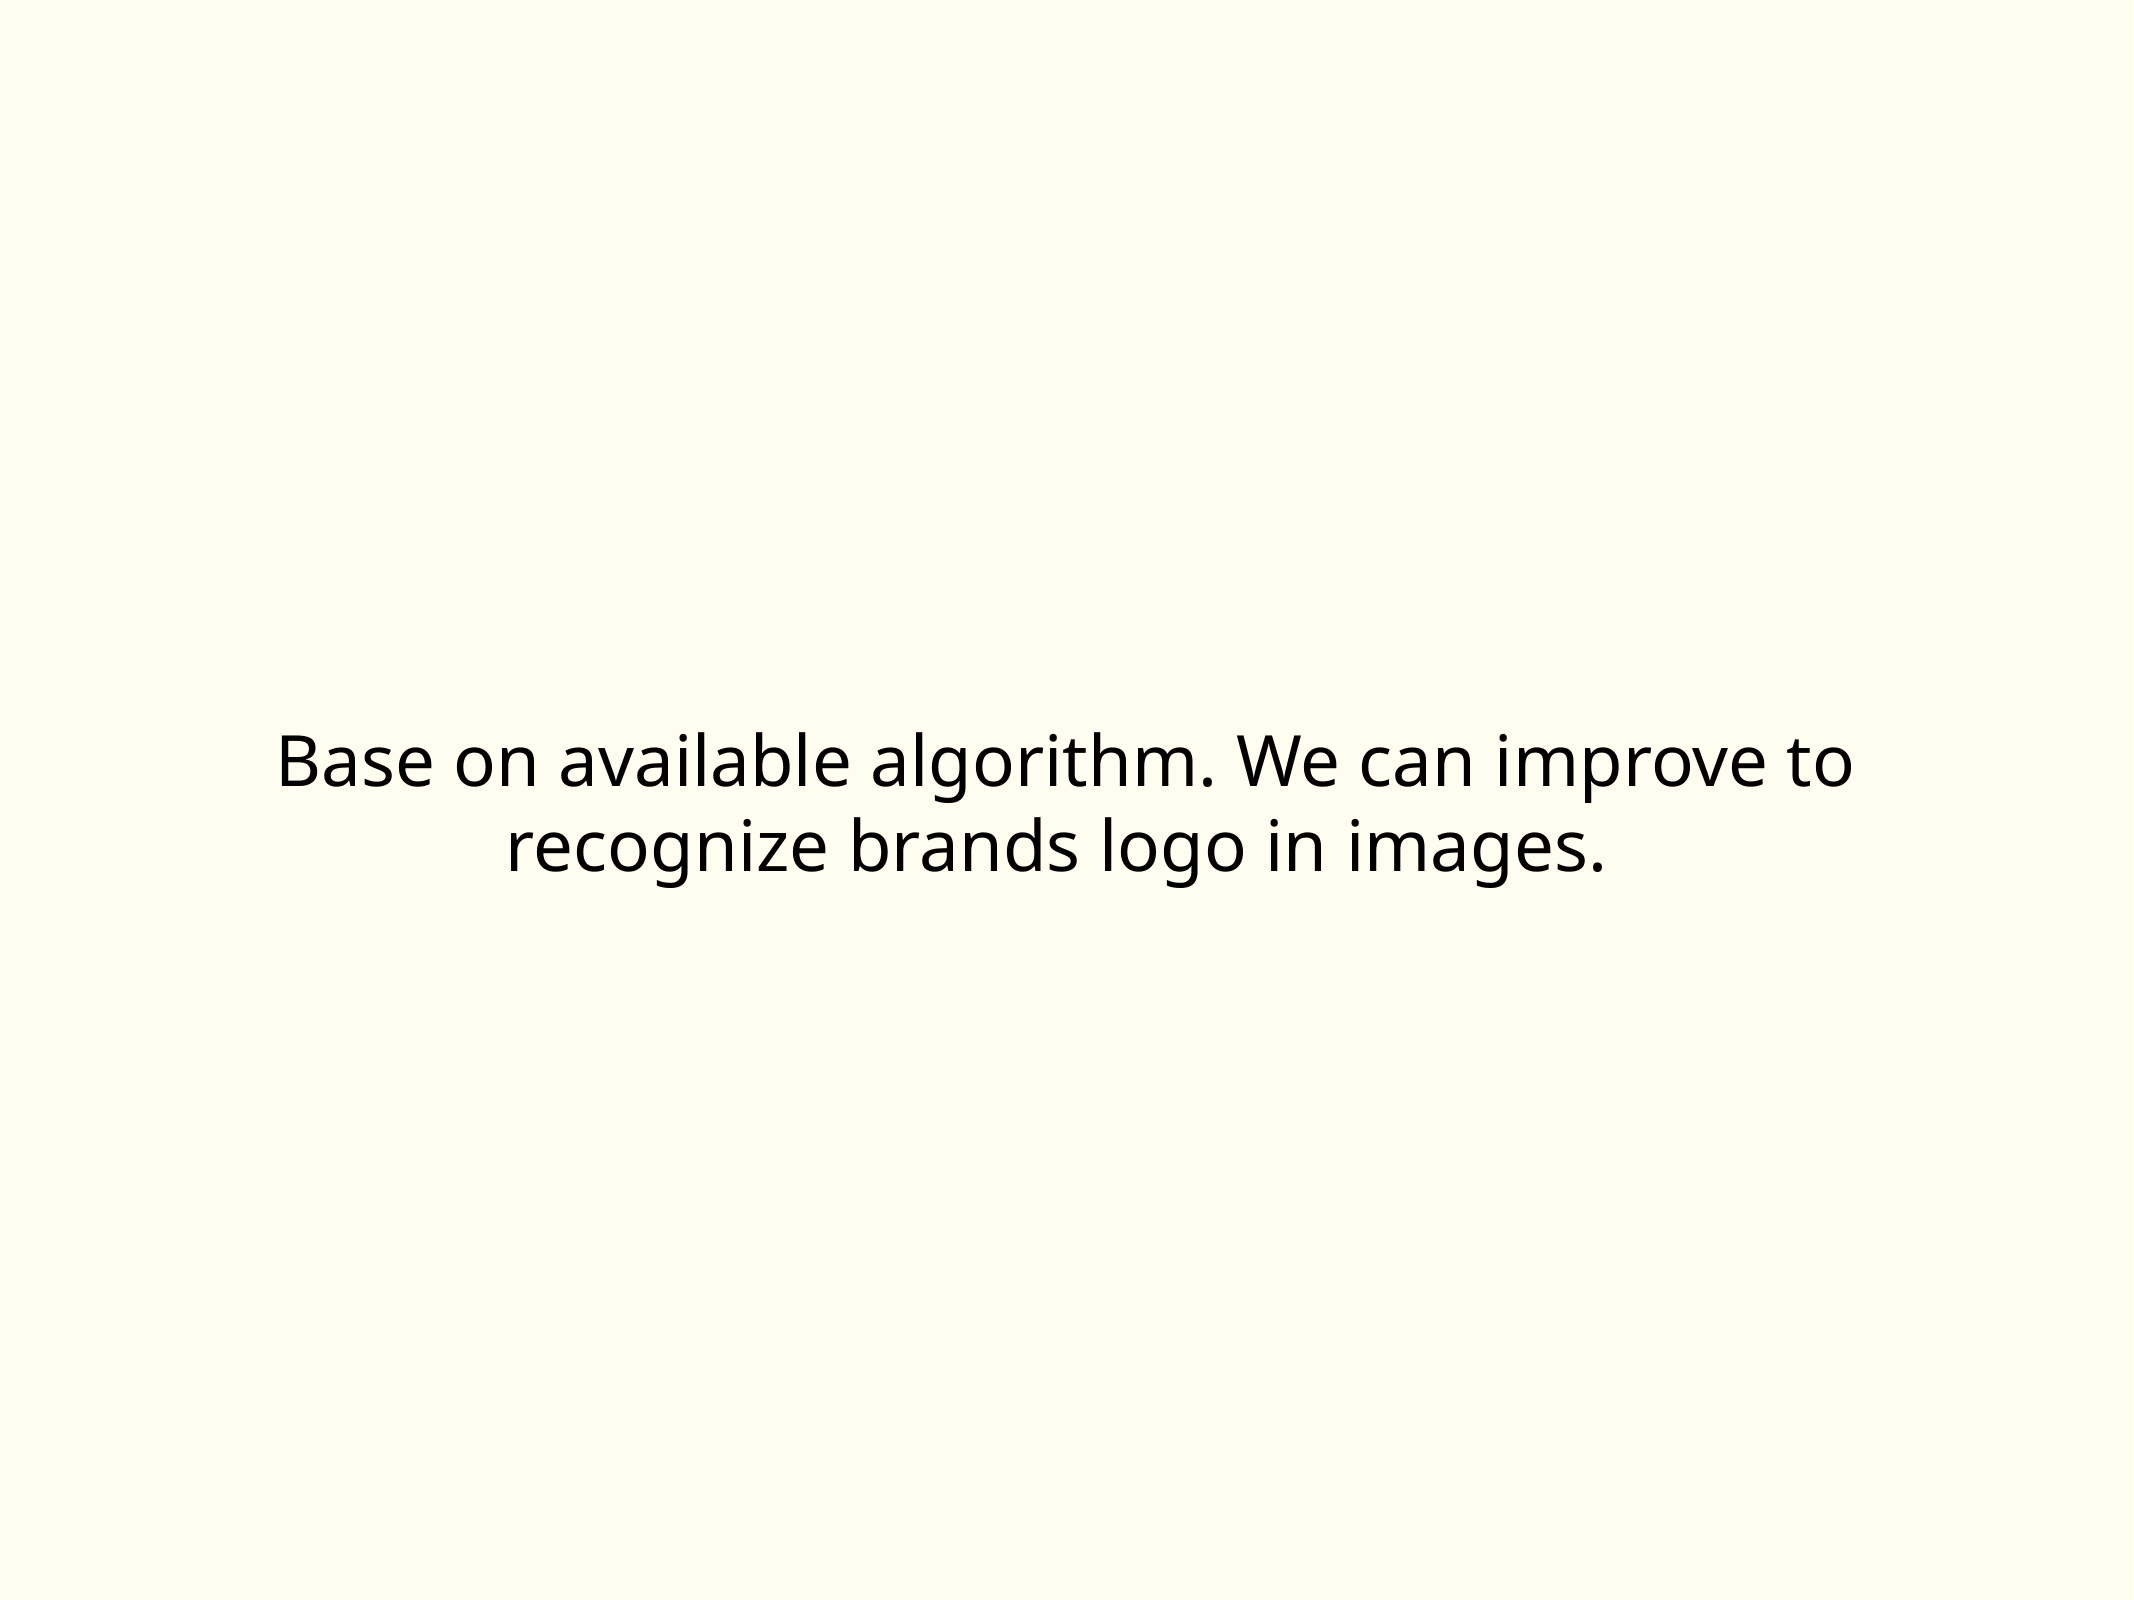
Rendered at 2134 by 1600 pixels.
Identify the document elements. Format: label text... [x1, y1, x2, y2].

subtitle Base on available algorithm. We can improve to recognize brands logo in images. [207, 706, 1926, 894]
